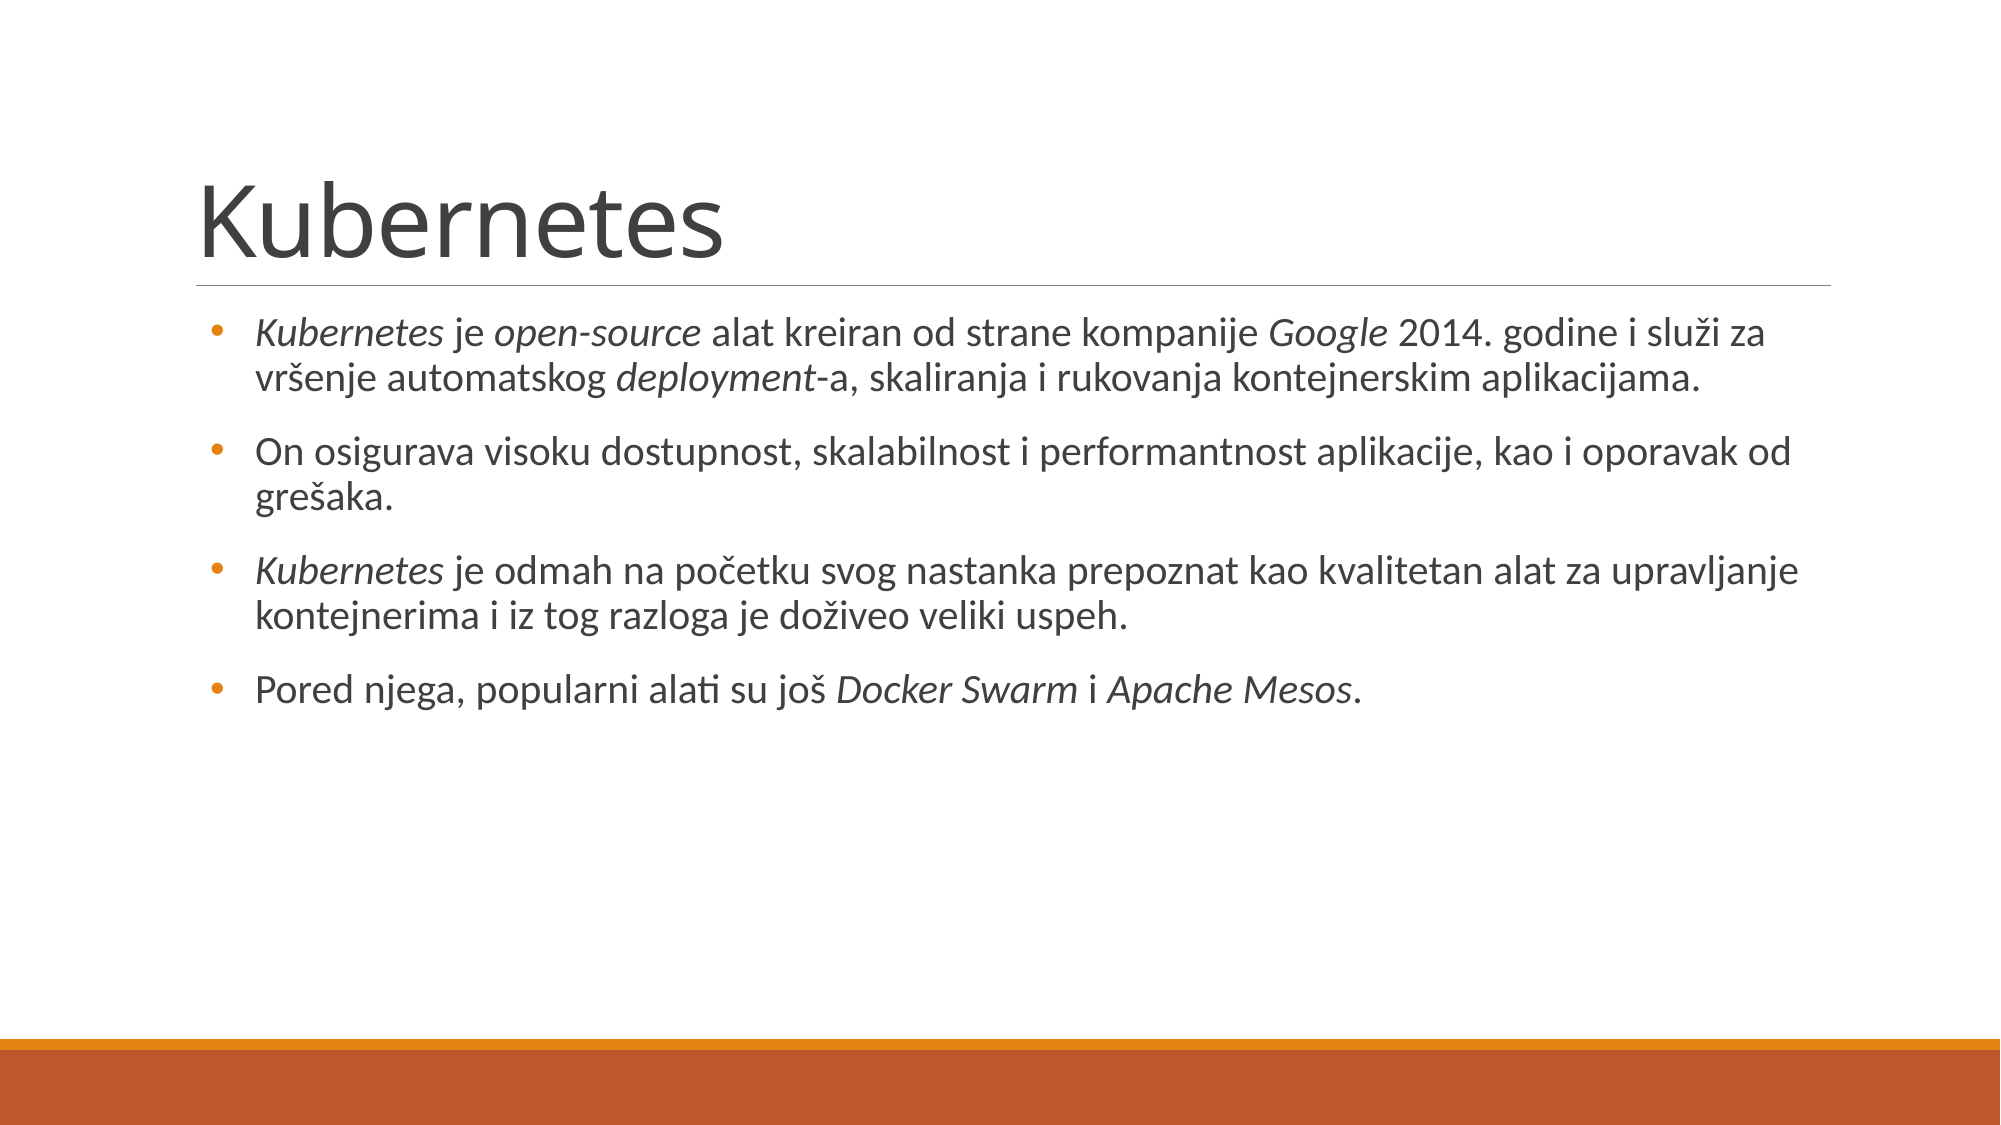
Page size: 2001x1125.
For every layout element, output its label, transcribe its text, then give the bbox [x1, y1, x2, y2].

list Kubernetes je open-source alat kreiran od strane kompanije Google 2014. godine i služi za vršenje automatskog deployment-a, skaliranja i rukovanja kontejnerskim aplikacijama. On osigurava visoku dostupnost, skalabilnost i performantnost aplikacije, kao i oporavak od grešaka. Kubernetes je odmah na početku svog nastanka prepoznat kao kvalitetan alat za upravljanje kontejnerima i iz tog razloga je doživeo veliki uspeh. Pored njega, popularni alati su još Docker Swarm i Apache Mesos. [180, 302, 1830, 963]
title Kubernetes [180, 47, 1830, 285]
